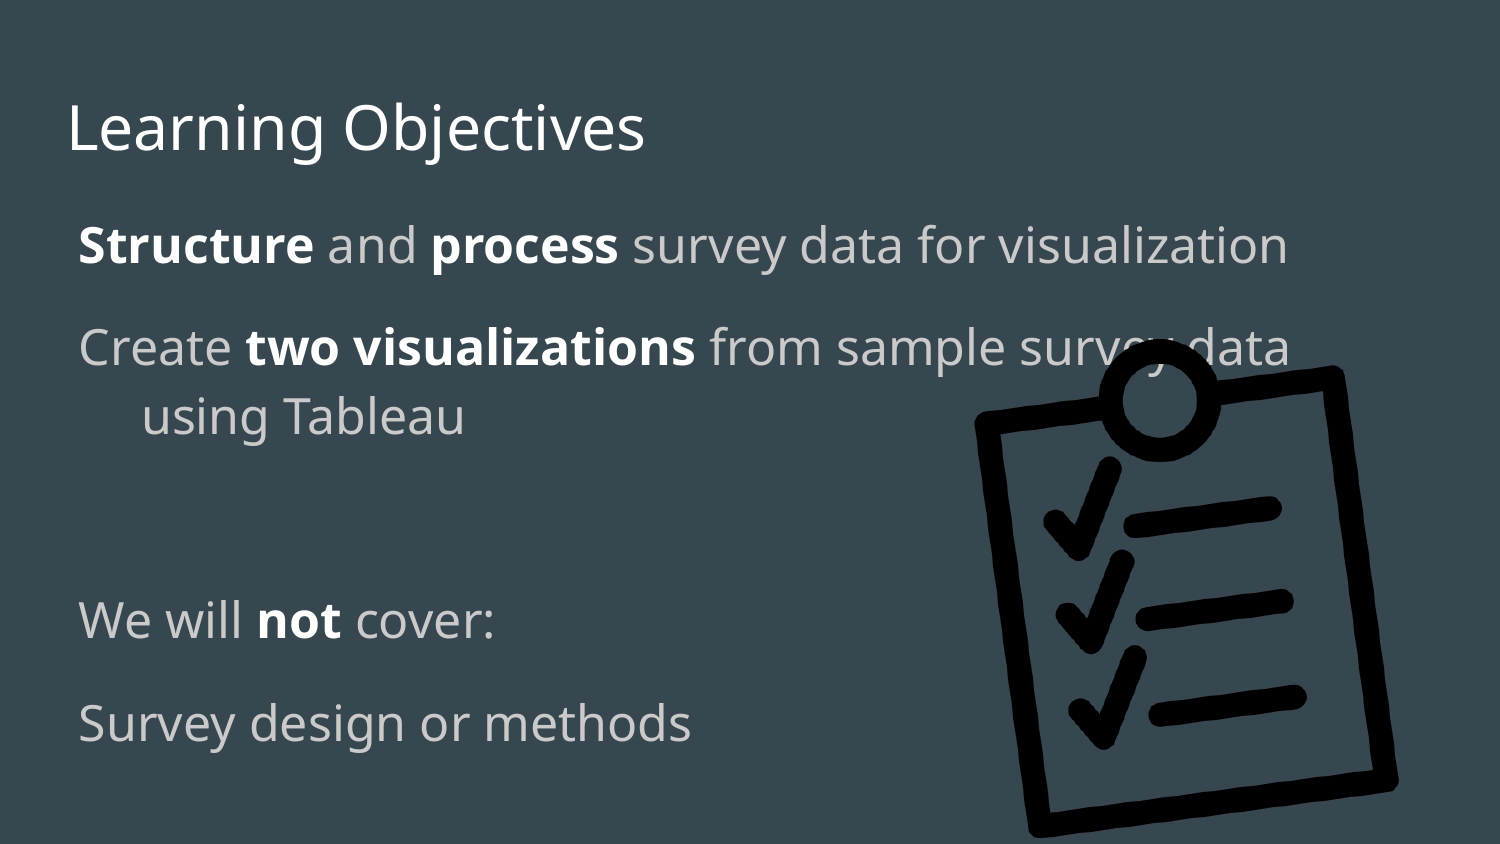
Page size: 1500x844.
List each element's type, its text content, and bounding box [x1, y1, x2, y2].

list Structure and process survey data for visualization Create two visualizations from sample survey data using Tableau We will not cover: Survey design or methods [51, 189, 1449, 783]
title Learning Objectives [51, 72, 1449, 167]
picture [896, 339, 1481, 844]
